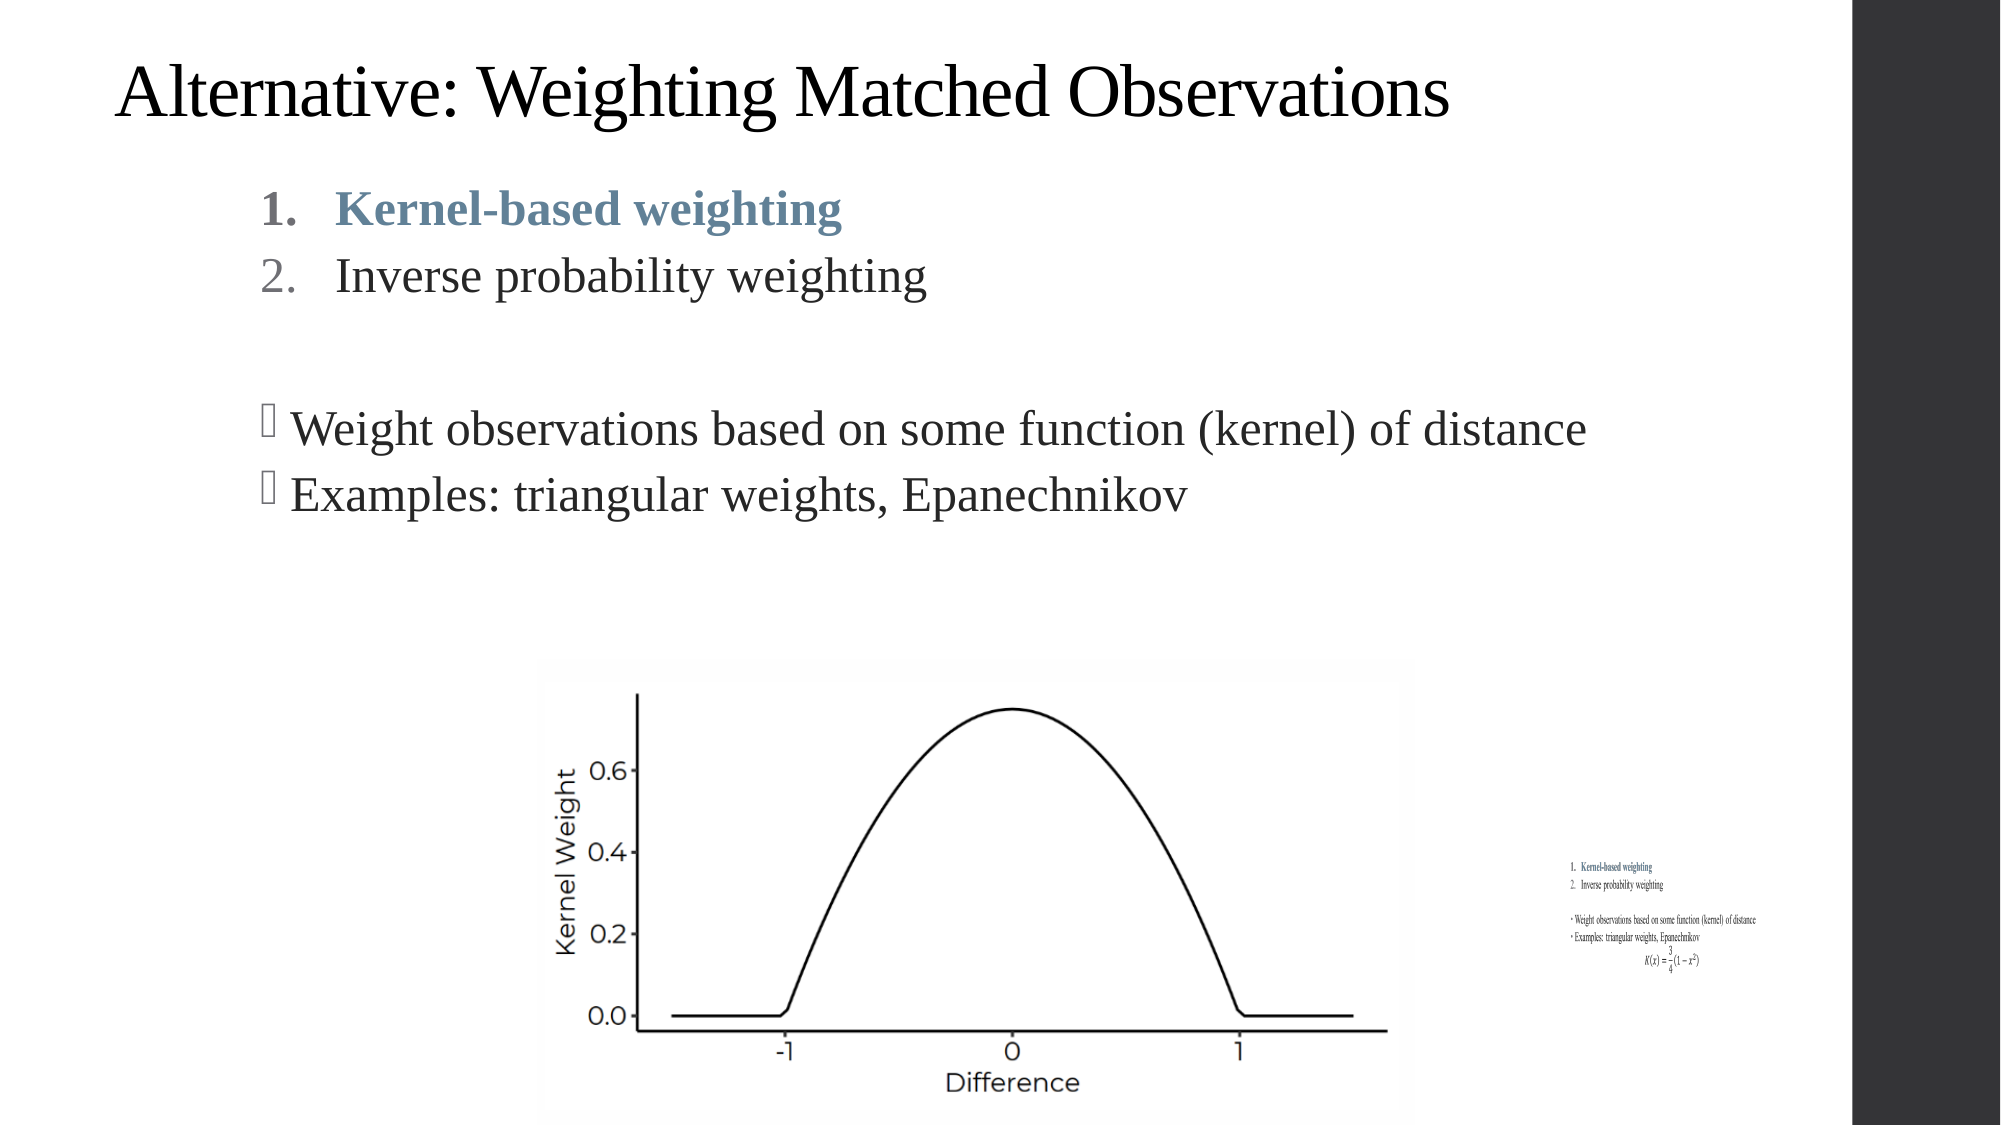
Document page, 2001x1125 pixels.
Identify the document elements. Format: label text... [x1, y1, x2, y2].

picture [1562, 854, 1789, 1080]
title Alternative: Weighting Matched Observations [99, 37, 1813, 140]
picture [537, 659, 1415, 1125]
